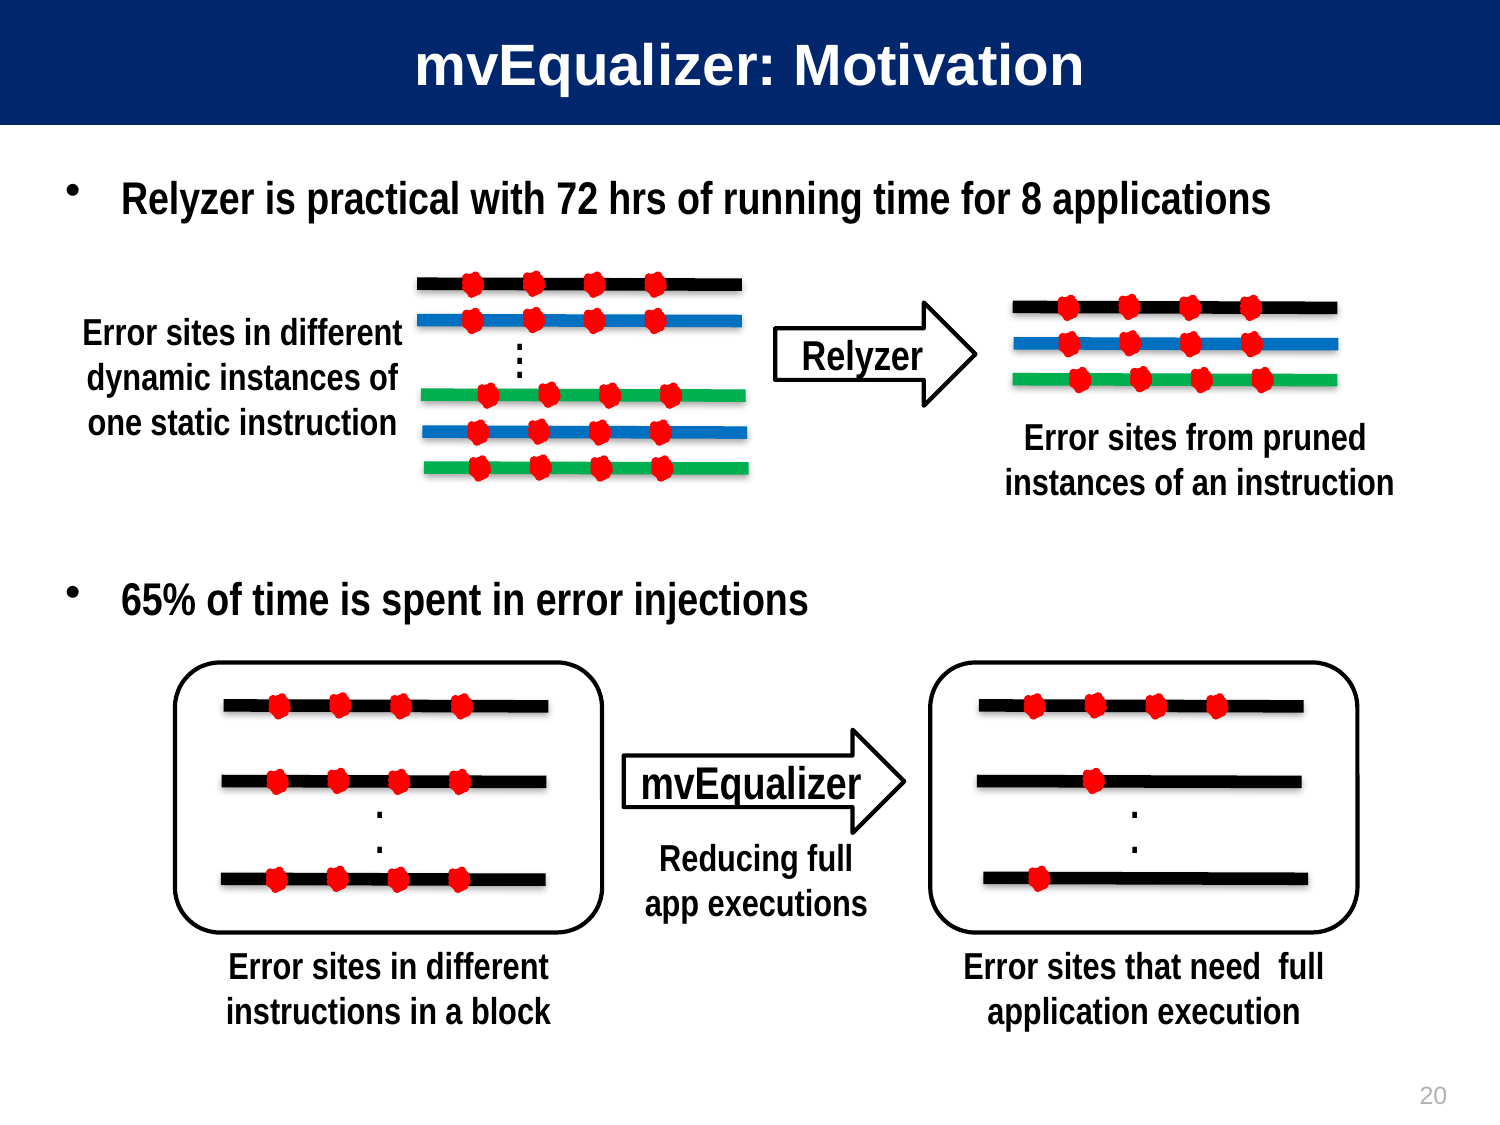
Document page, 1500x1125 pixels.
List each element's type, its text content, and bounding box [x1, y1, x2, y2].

slide_number 20 [1112, 1065, 1463, 1125]
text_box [65, 274, 1413, 512]
title mvEqualizer: Motivation [0, 0, 1500, 126]
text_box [174, 662, 1358, 1041]
list Relyzer is practical with 72 hrs of running time for 8 applications 65% of time is spent in error injections [49, 149, 1463, 1063]
